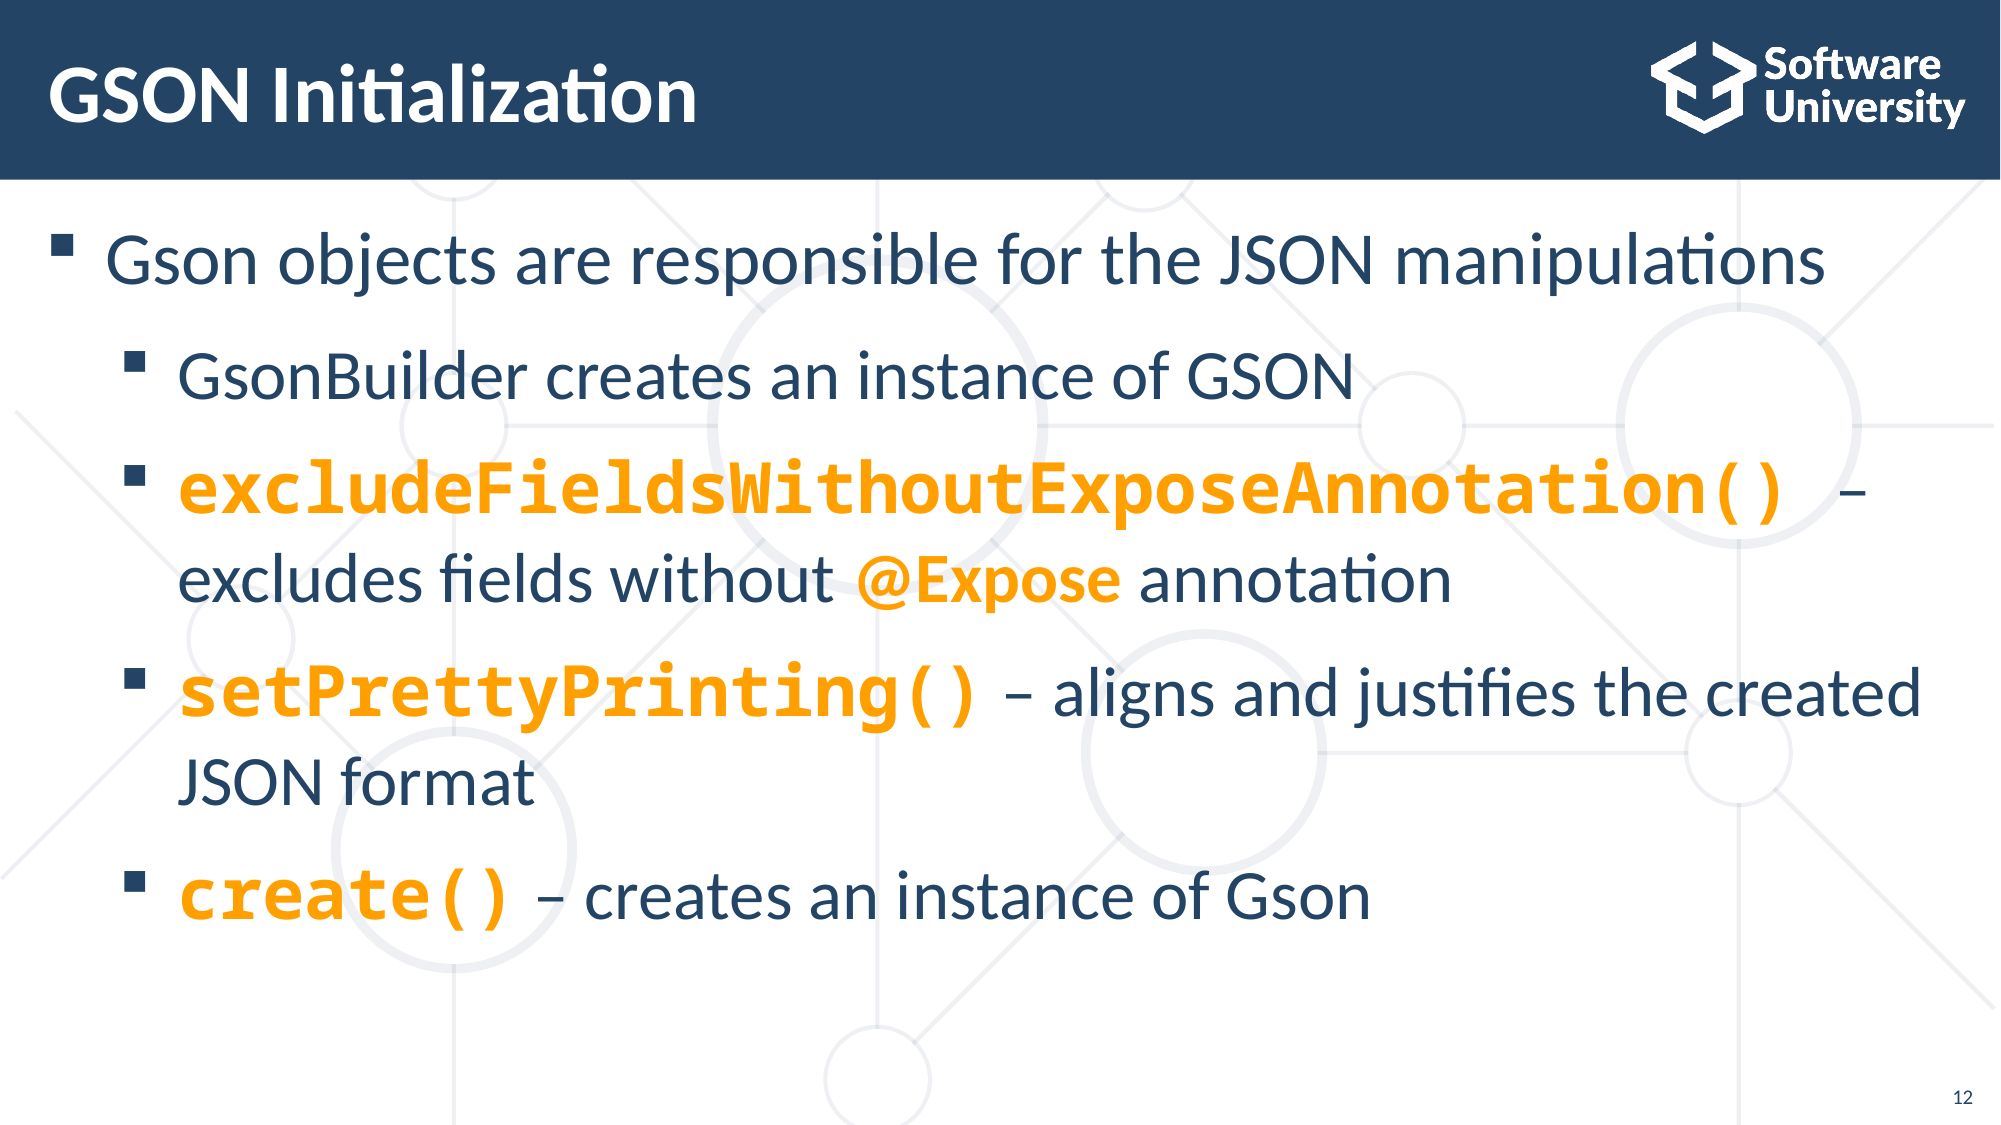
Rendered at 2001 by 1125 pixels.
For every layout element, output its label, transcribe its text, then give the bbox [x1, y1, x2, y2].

picture [1651, 41, 1966, 134]
title GSON Initialization [31, 16, 1625, 162]
slide_number 12 [1927, 1067, 1989, 1117]
list Gson objects are responsible for the JSON manipulations GsonBuilder creates an instance of GSON excludeFieldsWithoutExposeAnnotation() – excludes fields without @Expose annotation setPrettyPrinting() – aligns and justifies the created JSON format create() – creates an instance of Gson [28, 198, 1965, 1117]
